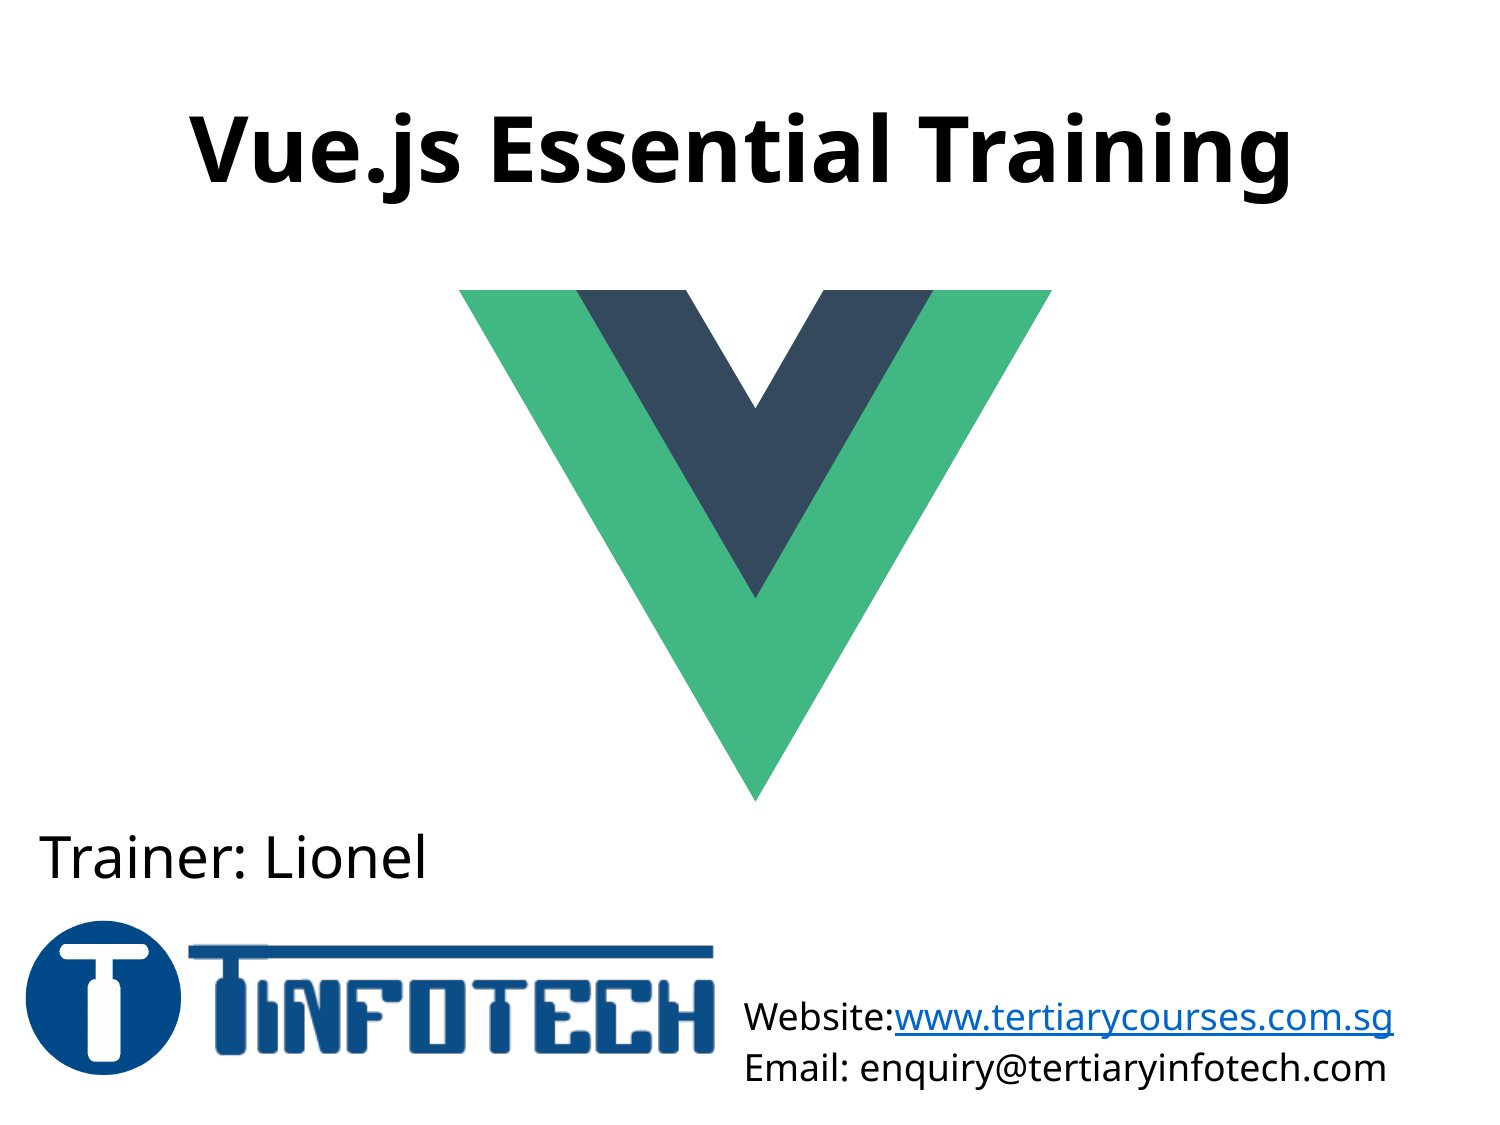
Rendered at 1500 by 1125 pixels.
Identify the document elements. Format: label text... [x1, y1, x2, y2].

text_box Website:www.tertiarycourses.com.sg Email: enquiry@tertiaryinfotech.com [728, 977, 1500, 1076]
subtitle Trainer: Lionel [24, 812, 1275, 898]
picture [24, 918, 729, 1077]
title Vue.js Essential Training [51, 60, 1459, 252]
picture [459, 290, 1052, 802]
